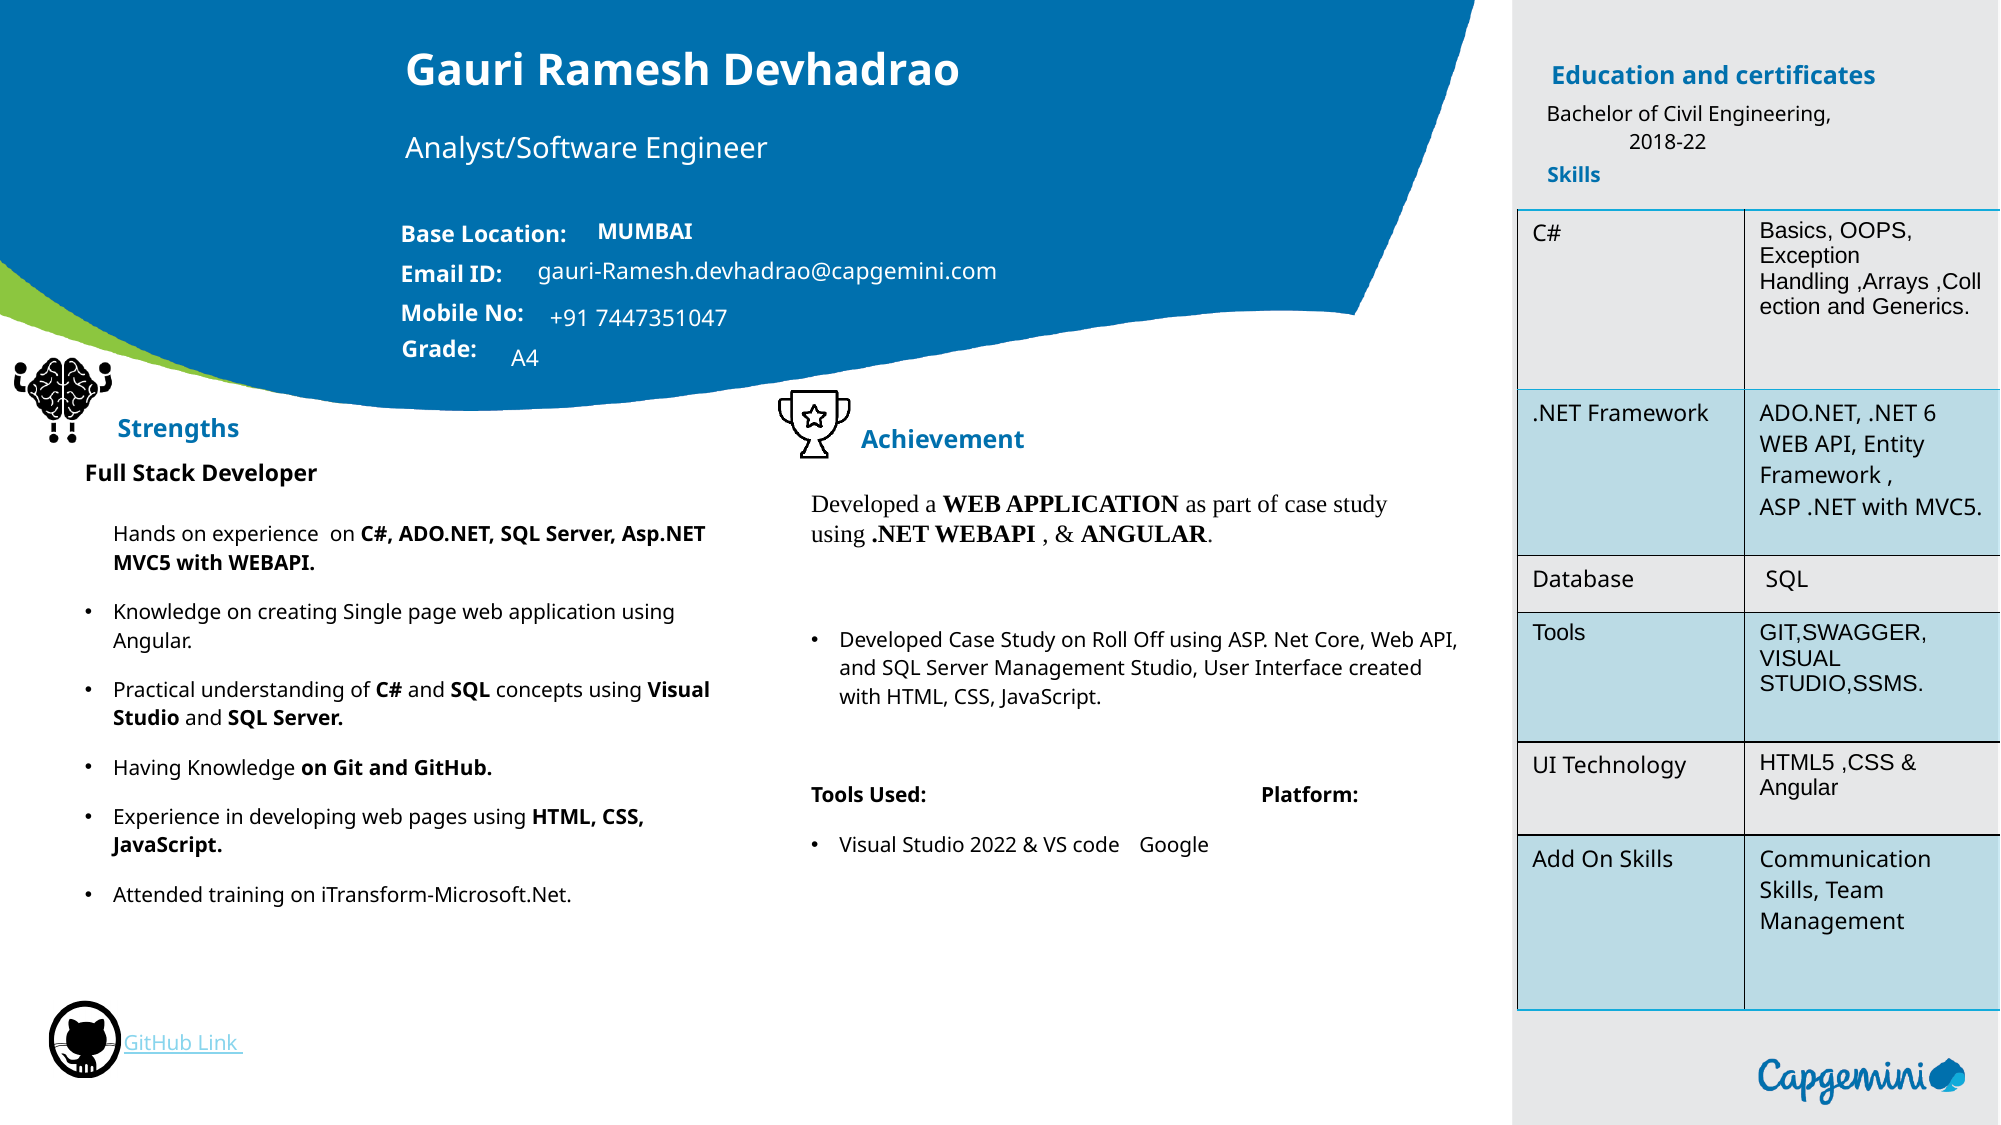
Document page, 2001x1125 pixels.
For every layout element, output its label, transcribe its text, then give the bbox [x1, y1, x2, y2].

list Gauri Ramesh Devhadrao [404, 47, 1426, 98]
table_header Basics, OOPS, Exception Handling ,Arrays ,Collection and Generics. [1745, 211, 2000, 389]
list +91 7447351047 [549, 306, 941, 355]
table_cell SQL [1745, 556, 2000, 612]
list Developed a WEB APPLICATION as part of case study using .NET WEBAPI , & ANGULAR. Developed Case Study on Roll Off using ASP. Net Core, Web API, and SQL Server Management Studio, User Interface created with HTML, CSS, JavaScript. Tools Used: Platform: Visual Studio 2022 & VS code Google [811, 487, 1469, 575]
table_cell HTML5 ,CSS & Angular [1745, 743, 2000, 834]
table_header C# [1518, 211, 1744, 389]
list Analyst/Software Engineer [404, 109, 1399, 162]
table_cell GIT,SWAGGER, VISUAL STUDIO,SSMS. [1745, 613, 2000, 741]
text_box [417, 174, 963, 231]
table_cell Communication Skills, Team Management [1745, 836, 2000, 1009]
table_cell Tools [1518, 613, 1744, 741]
text_box MUMBAI [582, 231, 867, 252]
table_cell Add On Skills [1518, 836, 1744, 1009]
list gauri-Ramesh.devhadrao@capgemini.com [537, 260, 1047, 279]
text_box Skills [1516, 154, 1670, 195]
text_box A4 [511, 316, 902, 389]
picture [0, 0, 1998, 1125]
table_cell .NET Framework [1518, 390, 1744, 555]
table_cell UI Technology [1518, 743, 1744, 834]
table_cell ADO.NET, .NET 6 WEB API, Entity Framework , ASP .NET with MVC5. [1745, 390, 2000, 555]
list Full Stack Developer Hands on experience on C#, ADO.NET, SQL Server, Asp.NET MVC5 with WEBAPI. Knowledge on creating Single page web application using Angular. Practical understanding of C# and SQL concepts using Visual Studio and SQL Server. Having Knowledge on Git and GitHub. Experience in developing web pages using HTML, CSS, JavaScript. Attended training on iTransform-Microsoft.Net. GitHub Link [85, 454, 738, 990]
text_box Bachelor of Civil Engineering, 2018-22 [1531, 89, 2000, 161]
text_box [405, 177, 417, 228]
table_cell Database [1518, 556, 1744, 612]
